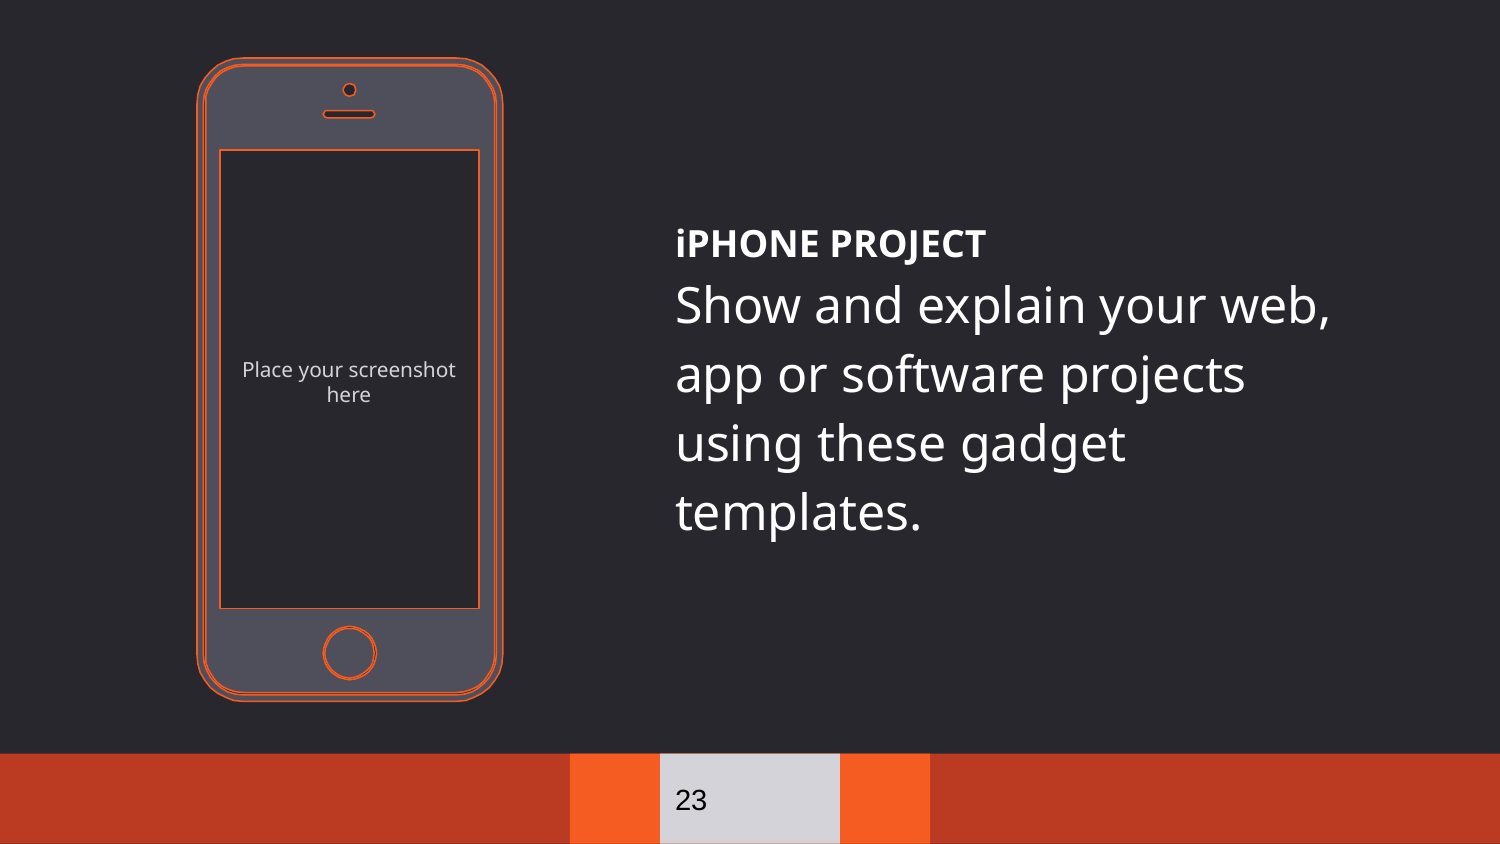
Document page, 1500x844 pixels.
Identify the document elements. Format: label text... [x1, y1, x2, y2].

slide_number 23 [660, 754, 840, 844]
list iPHONE PROJECT Show and explain your web, app or software projects using these gadget templates. [660, 0, 1398, 754]
text_box Place your screenshot here [218, 150, 480, 613]
text_box [197, 57, 503, 702]
